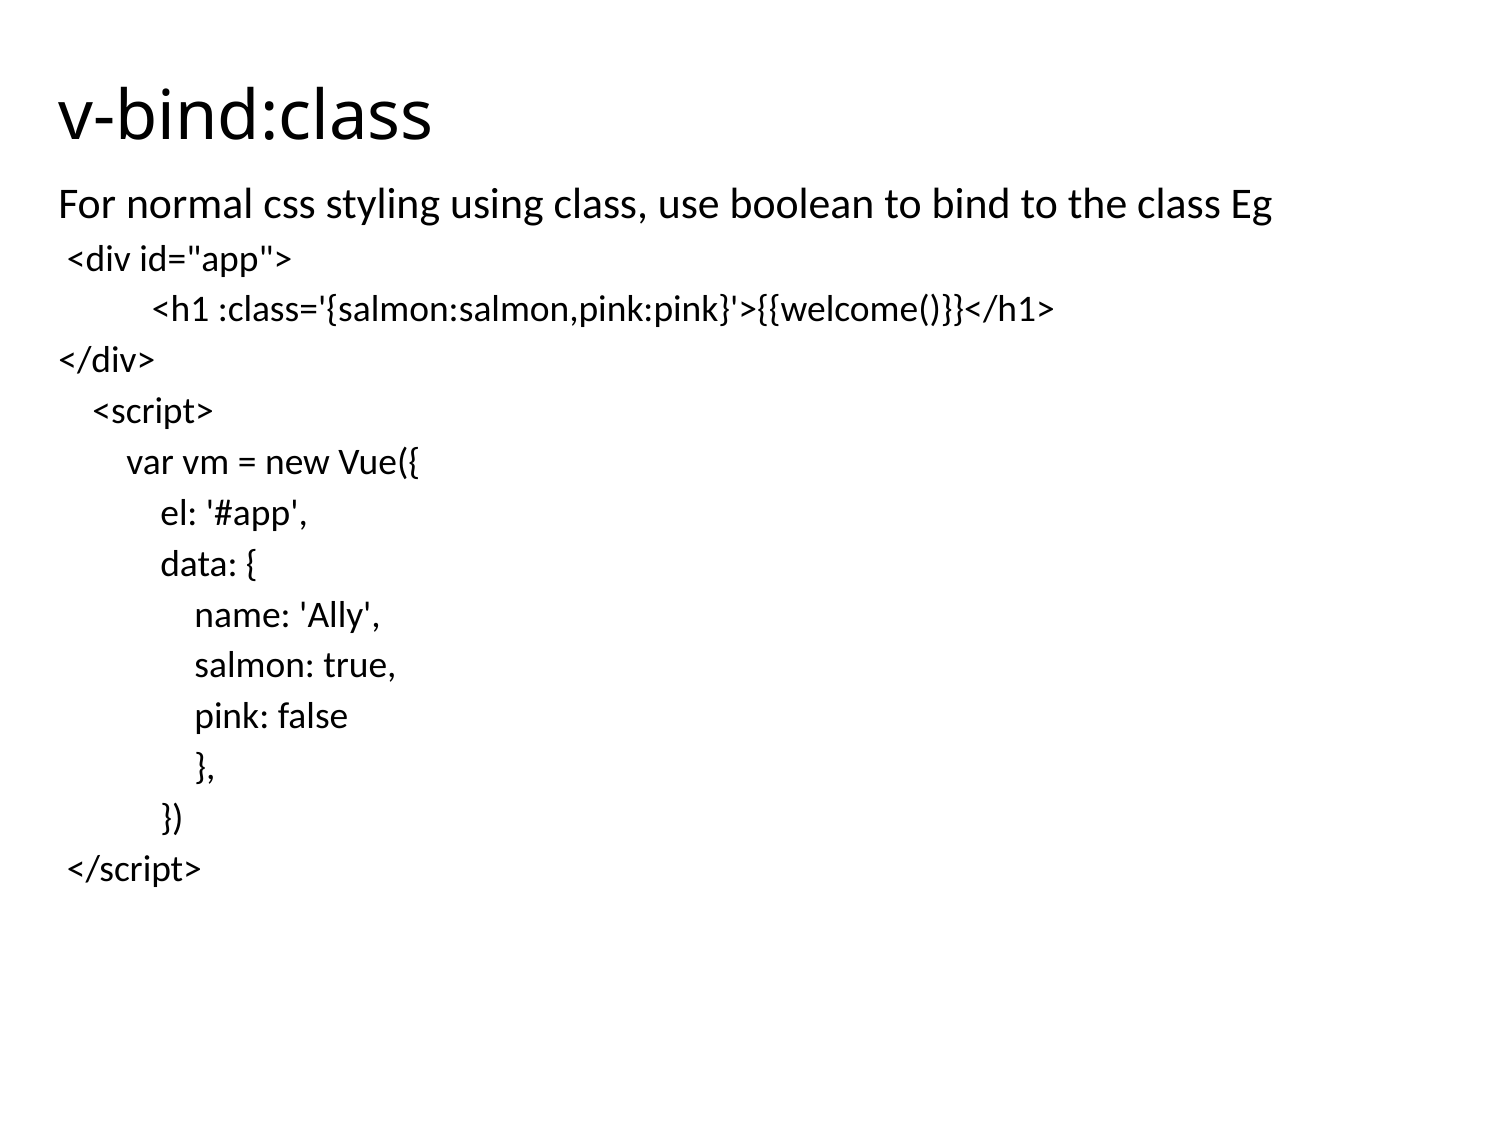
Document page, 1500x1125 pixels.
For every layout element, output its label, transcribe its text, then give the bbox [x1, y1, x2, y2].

list For normal css styling using class, use boolean to bind to the class Eg <div id="app"> <h1 :class='{salmon:salmon,pink:pink}'>{{welcome()}}</h1> </div> <script> var vm = new Vue({ el: '#app', data: { name: 'Ally', salmon: true, pink: false }, }) </script> [43, 173, 1417, 1054]
title v-bind:class [43, 61, 1349, 173]
